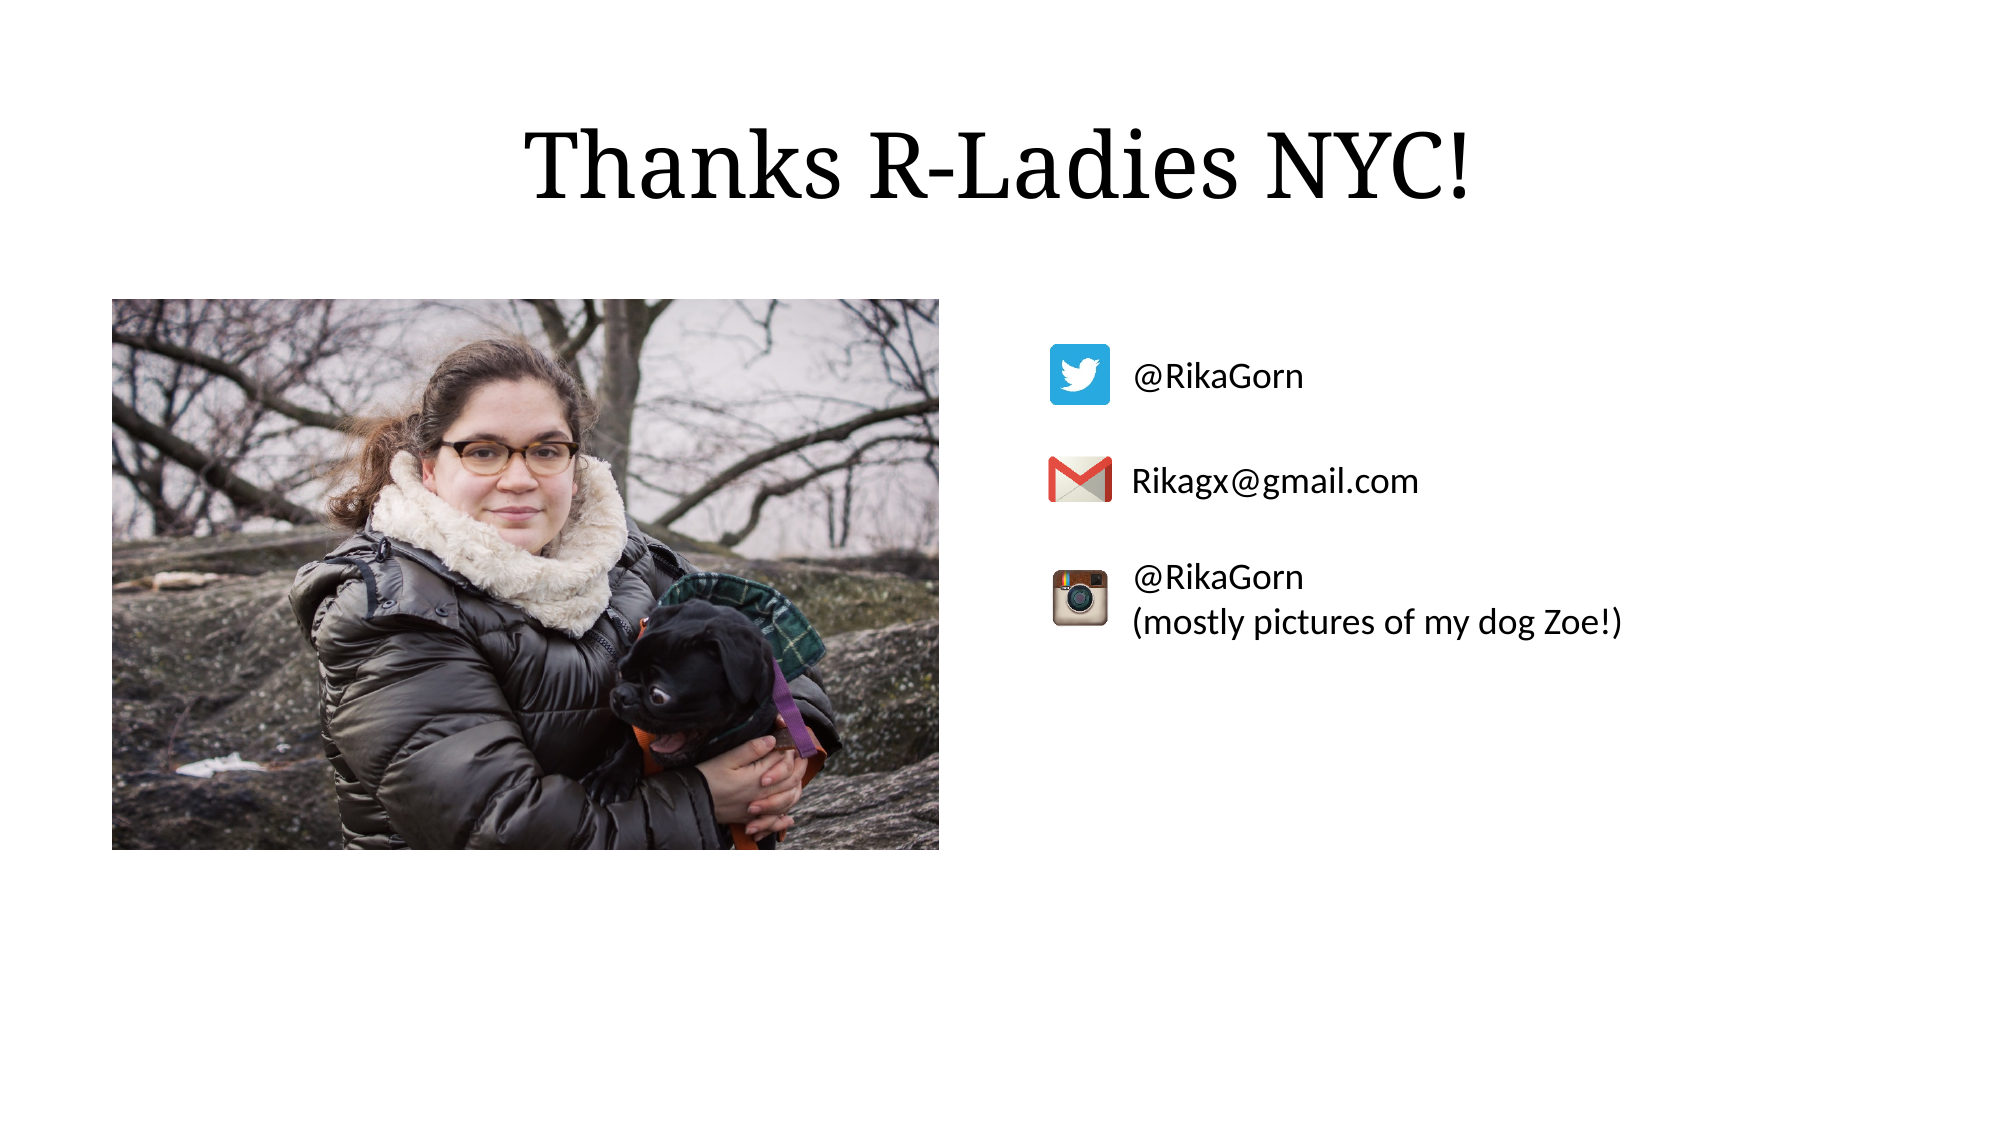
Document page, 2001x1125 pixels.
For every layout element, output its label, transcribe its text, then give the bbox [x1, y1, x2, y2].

picture [1042, 441, 1118, 517]
picture [1049, 344, 1110, 405]
text_box @RikaGorn (mostly pictures of my dog Zoe!) [1116, 544, 1792, 650]
picture [112, 299, 939, 850]
text_box @RikaGorn [1116, 343, 1792, 404]
text_box Rikagx@gmail.com [1118, 448, 1792, 509]
picture [1049, 567, 1110, 628]
title Thanks R-Ladies NYC! [137, 59, 1863, 278]
